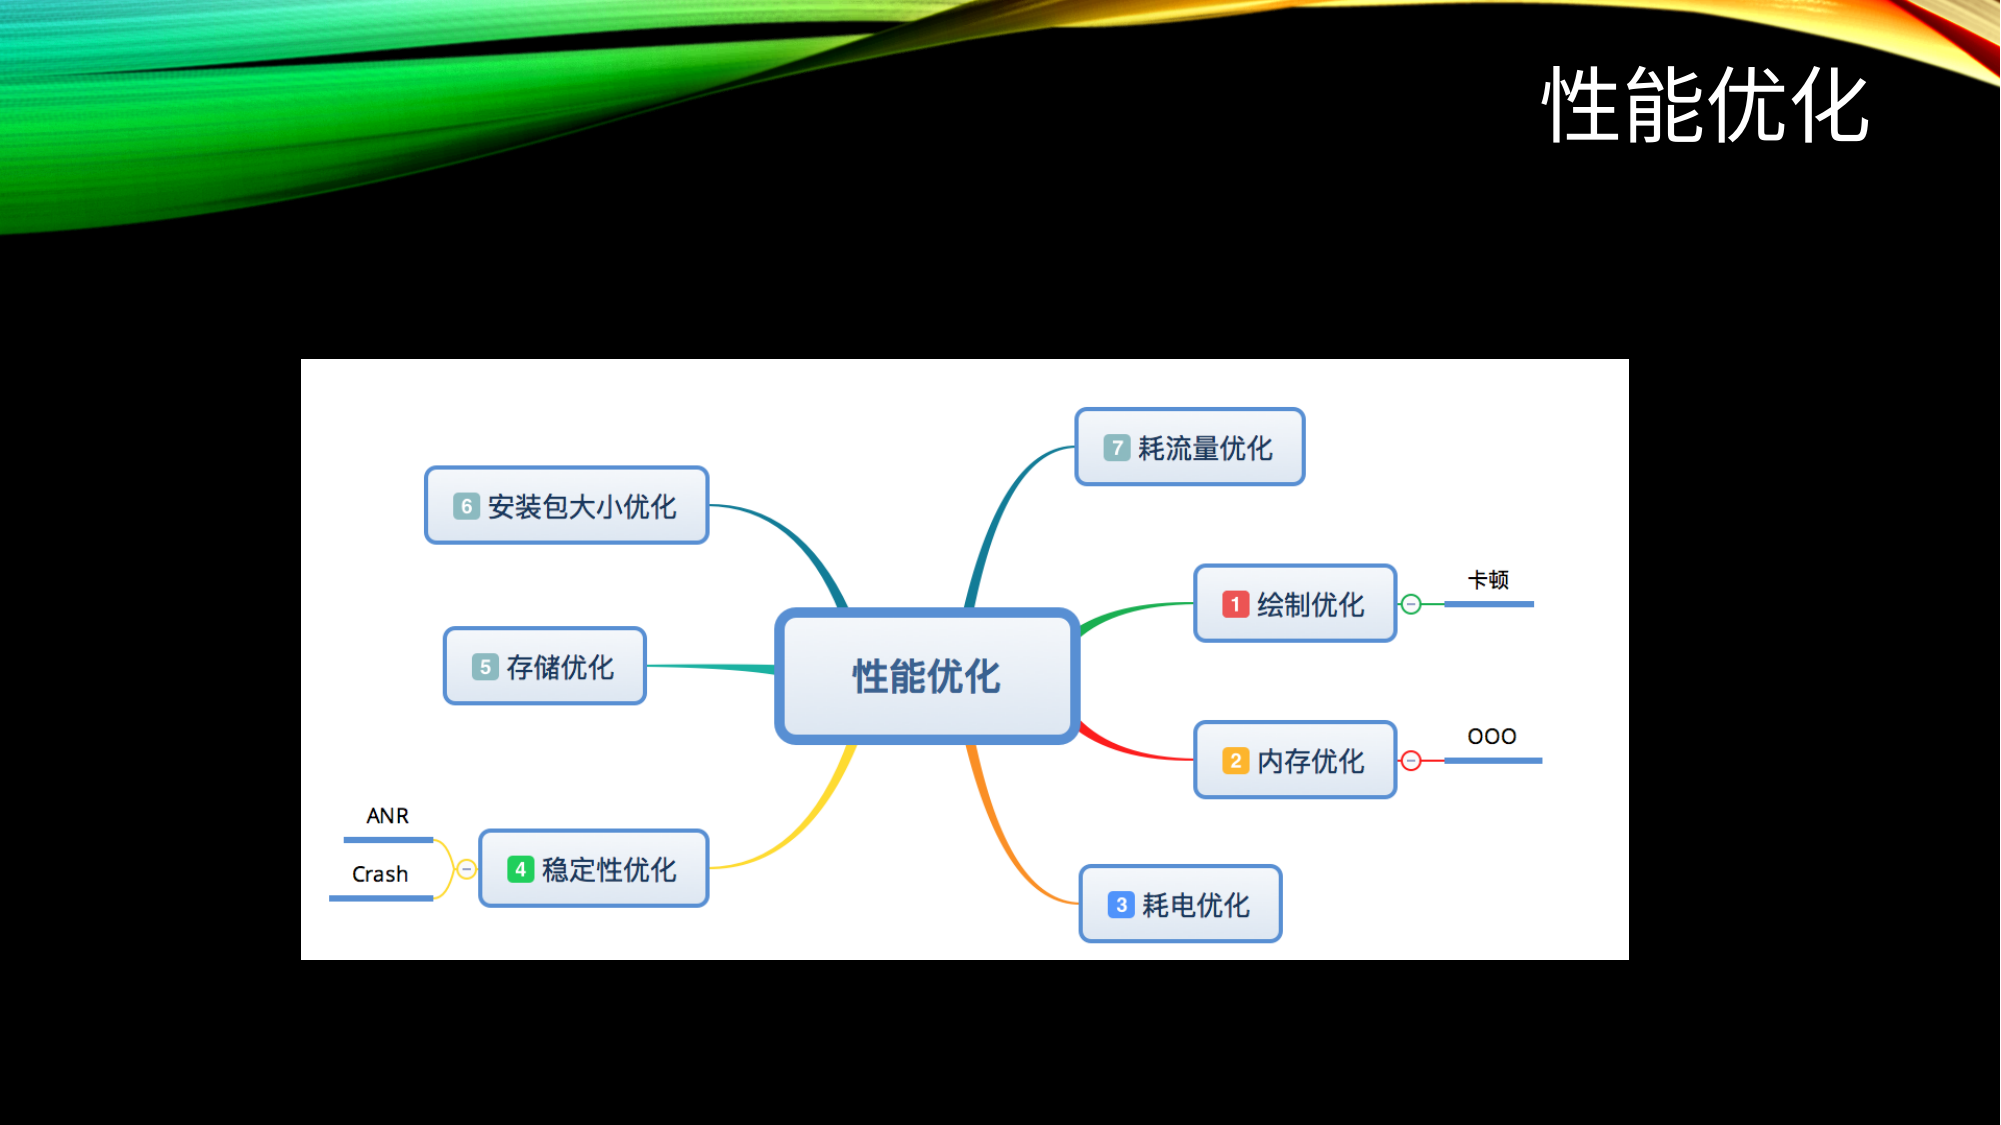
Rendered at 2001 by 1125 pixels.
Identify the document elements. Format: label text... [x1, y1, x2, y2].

picture [301, 359, 1630, 961]
picture [0, 0, 2000, 237]
title 性能优化 [474, 3, 1888, 216]
